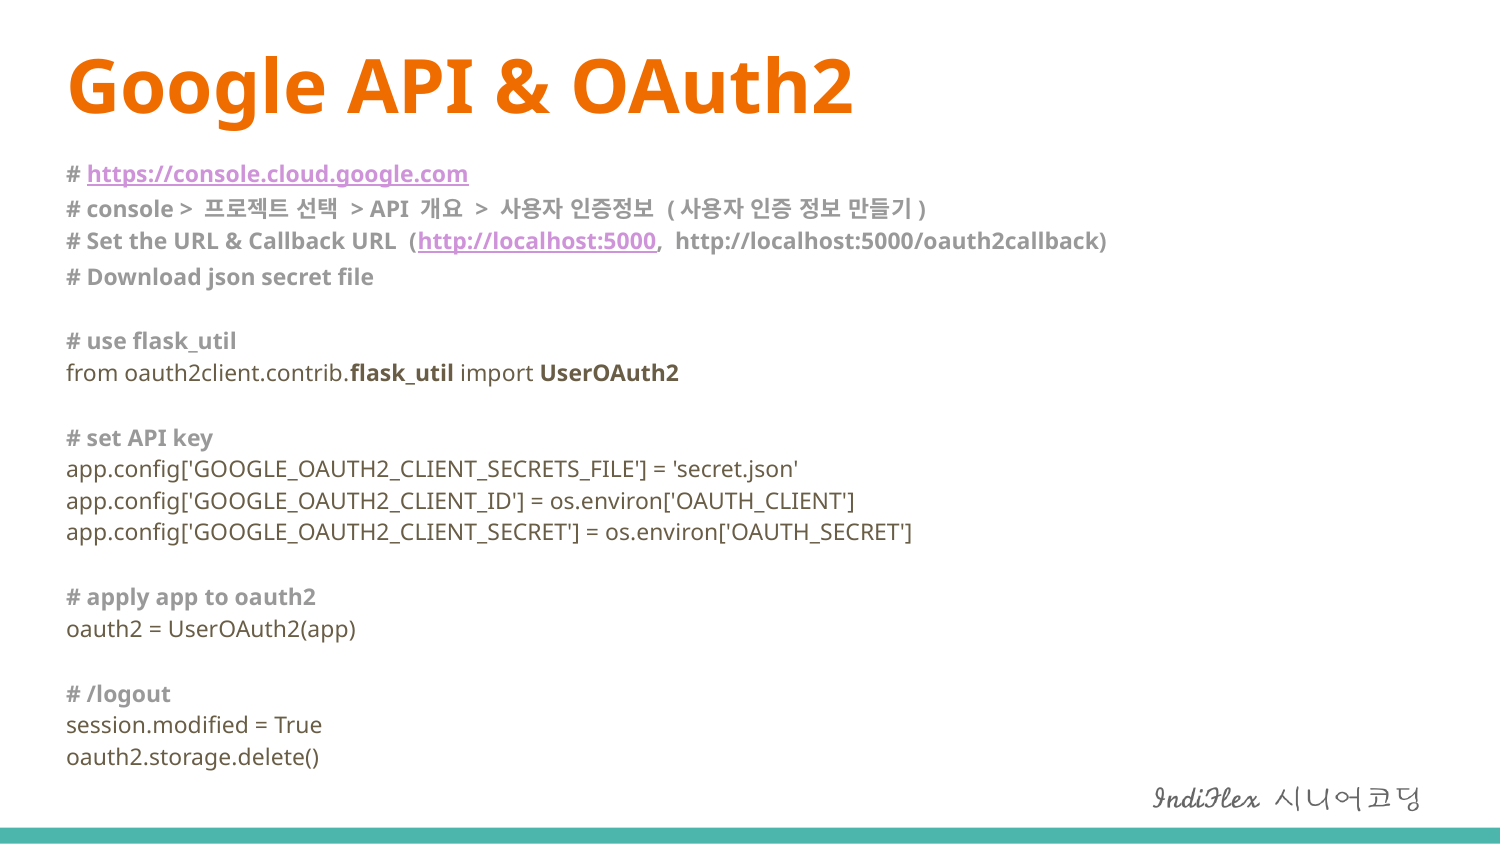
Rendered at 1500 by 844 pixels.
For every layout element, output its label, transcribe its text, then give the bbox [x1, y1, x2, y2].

picture [1137, 779, 1434, 816]
title Google API & OAuth2 [51, 23, 1449, 140]
list # https://console.cloud.google.com # console > 프로젝트 선택 > API 개요 > 사용자 인증정보 (사용자 인증 정보 만들기) # Set the URL & Callback URL (http://localhost:5000, http://localhost:5000/oauth2callback) # Download json secret file # use flask_util from oauth2client.contrib.flask_util import UserOAuth2 # set API key app.config['GOOGLE_OAUTH2_CLIENT_SECRETS_FILE'] = 'secret.json' app.config['GOOGLE_OAUTH2_CLIENT_ID'] = os.environ['OAUTH_CLIENT'] app.config['GOOGLE_OAUTH2_CLIENT_SECRET'] = os.environ['OAUTH_SECRET'] # apply app to oauth2 oauth2 = UserOAuth2(app) # /logout session.modified = True oauth2.storage.delete() [51, 139, 1485, 772]
